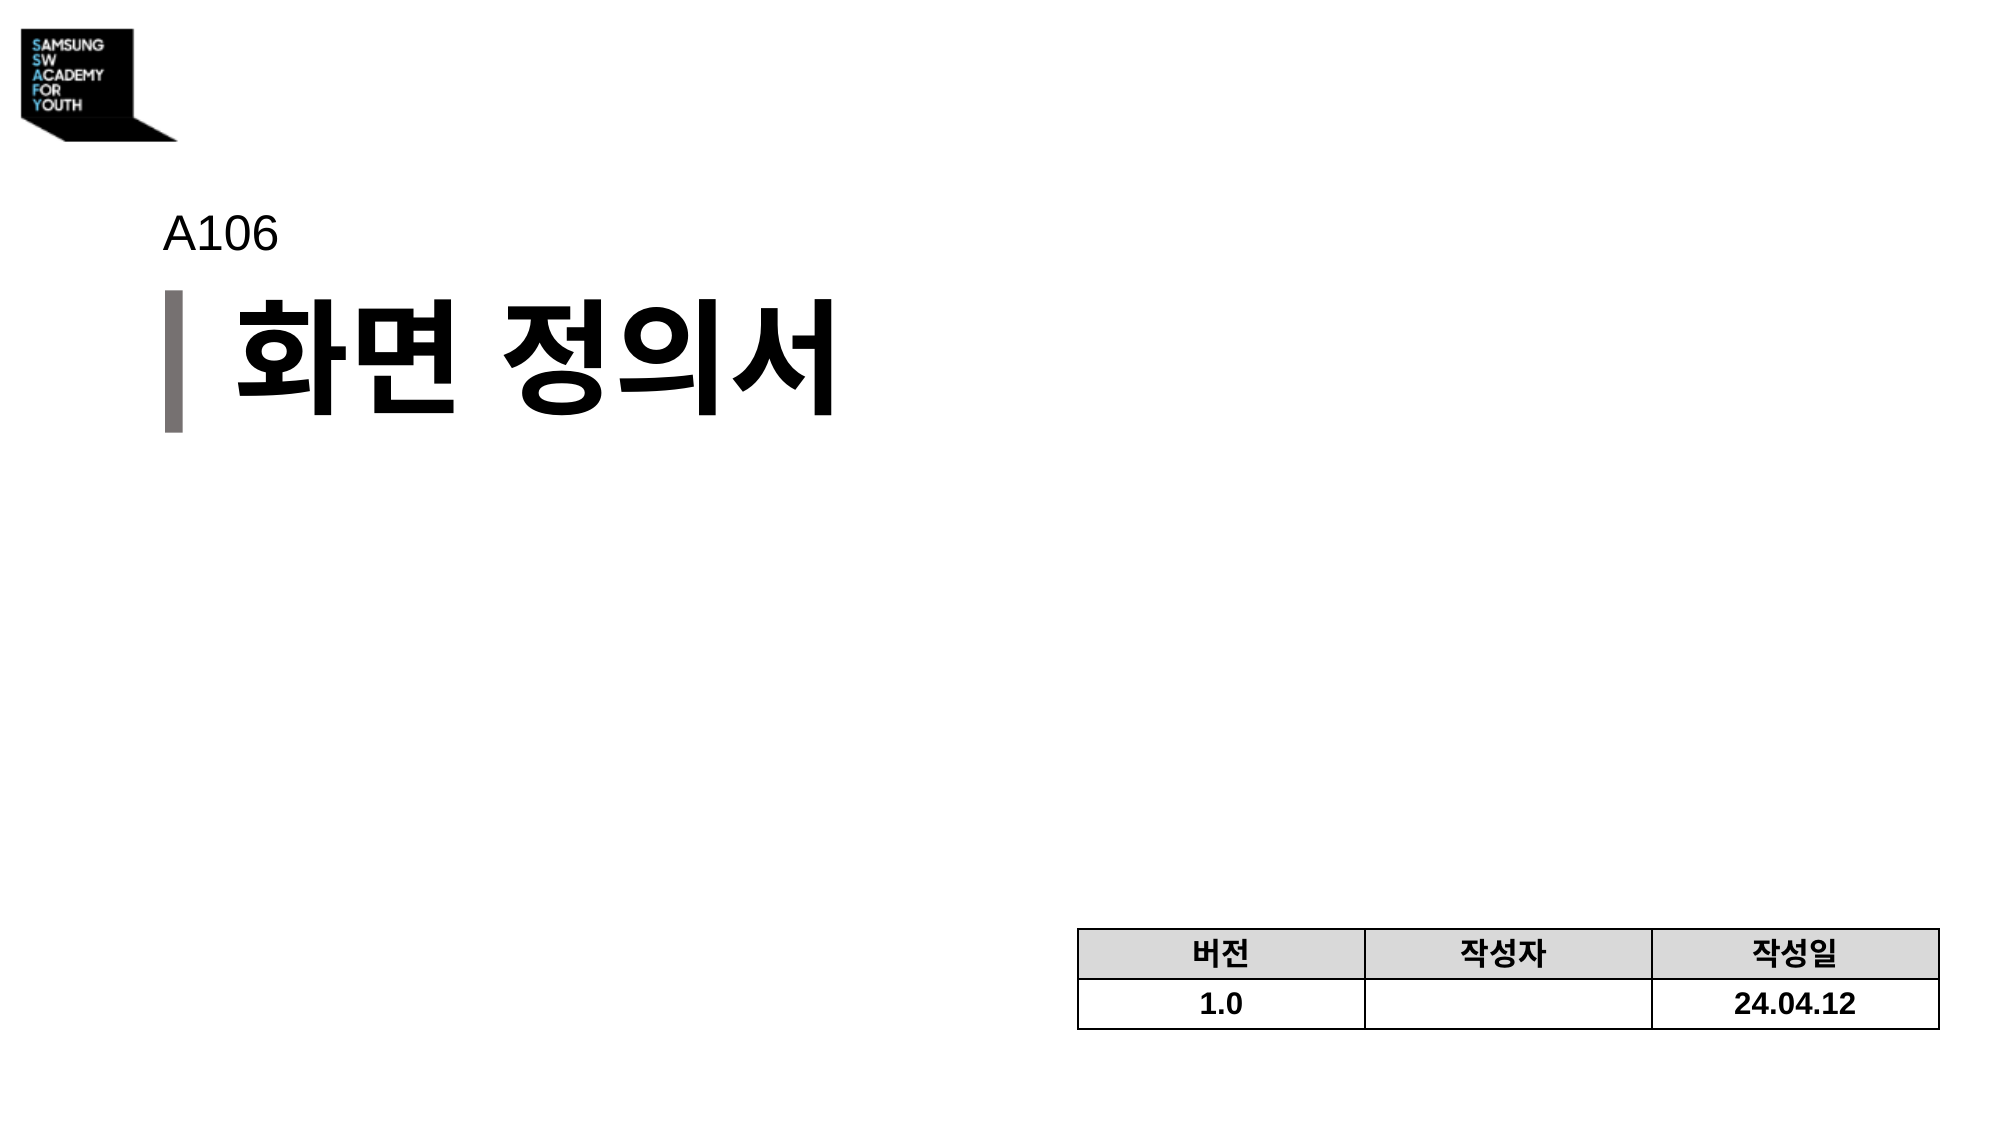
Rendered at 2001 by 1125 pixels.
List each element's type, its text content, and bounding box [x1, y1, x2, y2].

table_header 작성자 [1366, 930, 1651, 978]
table_cell [1366, 980, 1651, 1028]
table_header 작성일 [1653, 930, 1938, 978]
title 화면 정의서 [182, 285, 897, 440]
text_box A106 [147, 207, 345, 269]
table_cell 1.0 [1079, 980, 1364, 1028]
picture [1, 1, 190, 190]
table_header 버전 [1079, 930, 1364, 978]
text_box [163, 288, 185, 435]
table_cell 24.04.12 [1653, 980, 1938, 1028]
